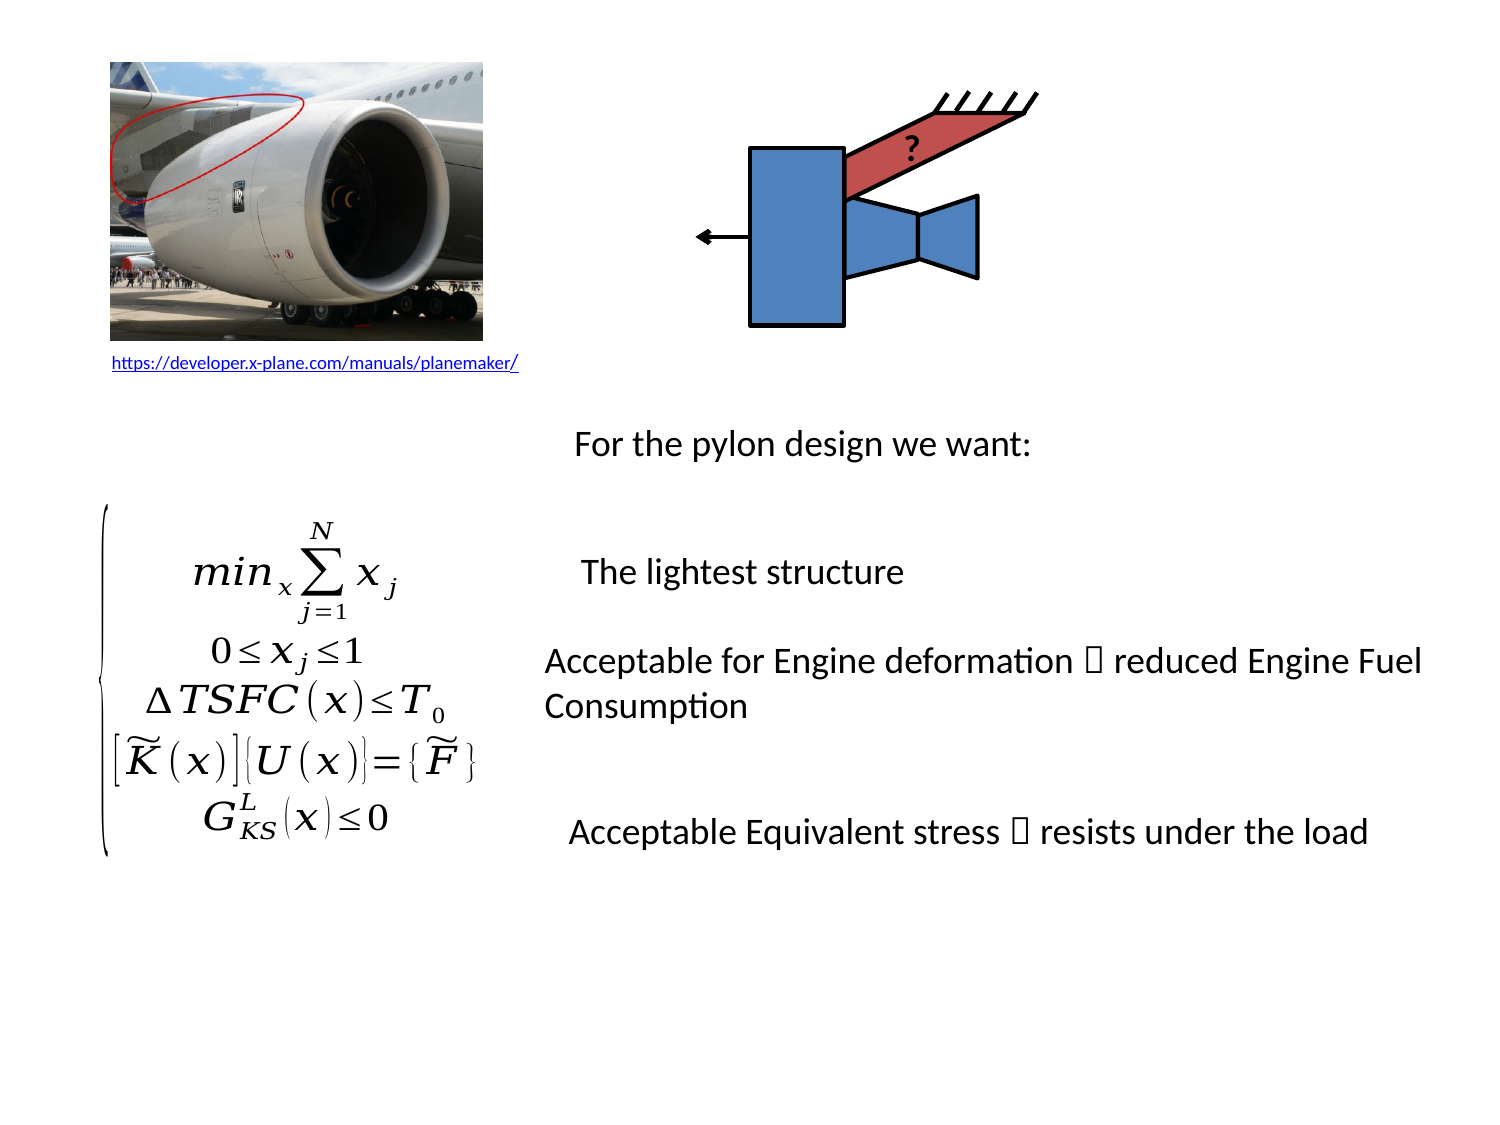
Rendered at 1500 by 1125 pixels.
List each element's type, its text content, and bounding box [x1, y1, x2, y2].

picture [110, 61, 483, 341]
text_box Acceptable for Engine deformation  reduced Engine Fuel Consumption [529, 628, 1500, 734]
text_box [955, 91, 970, 112]
text_box The lightest structure [565, 539, 920, 600]
text_box [842, 197, 919, 281]
text_box [915, 193, 980, 281]
text_box https://developer.x-plane.com/manuals/planemaker/ [96, 340, 586, 408]
text_box [748, 146, 846, 328]
text_box Acceptable Equivalent stress  resists under the load [553, 799, 1385, 860]
text_box ? [842, 113, 1020, 204]
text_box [934, 93, 949, 114]
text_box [1023, 92, 1038, 113]
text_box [1002, 92, 1017, 112]
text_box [977, 92, 992, 112]
text_box For the pylon design we want: [559, 411, 1310, 472]
